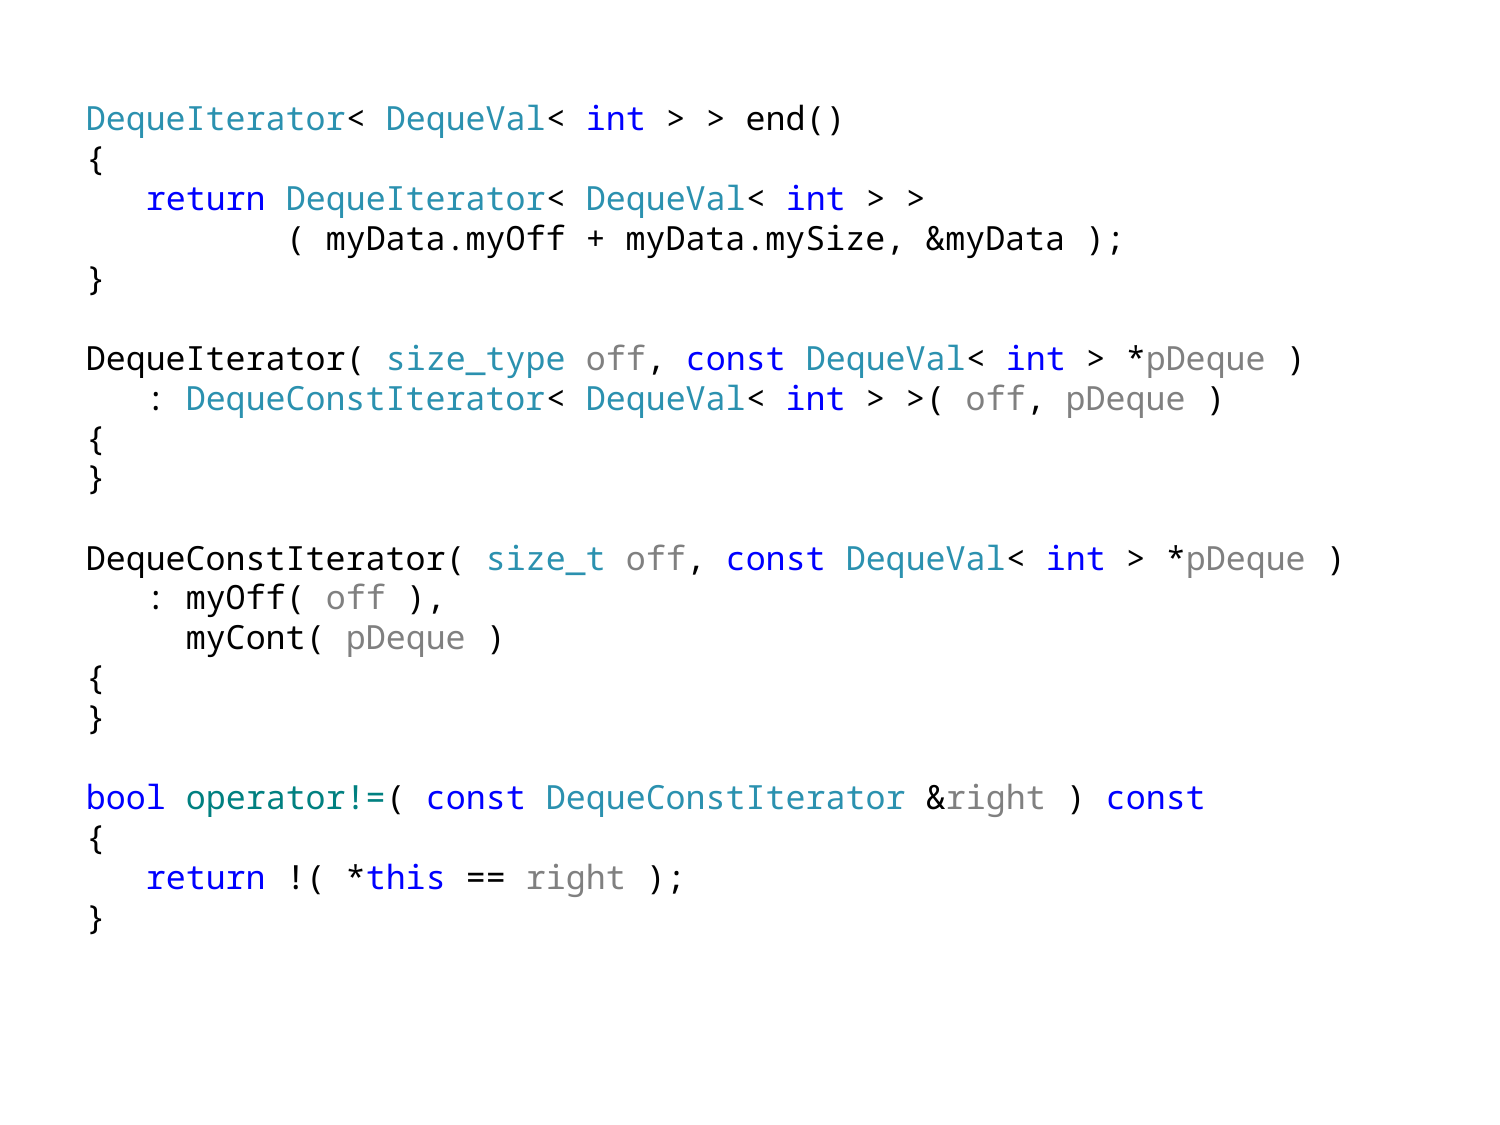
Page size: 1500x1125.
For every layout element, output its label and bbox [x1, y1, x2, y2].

list [70, 90, 1459, 1035]
